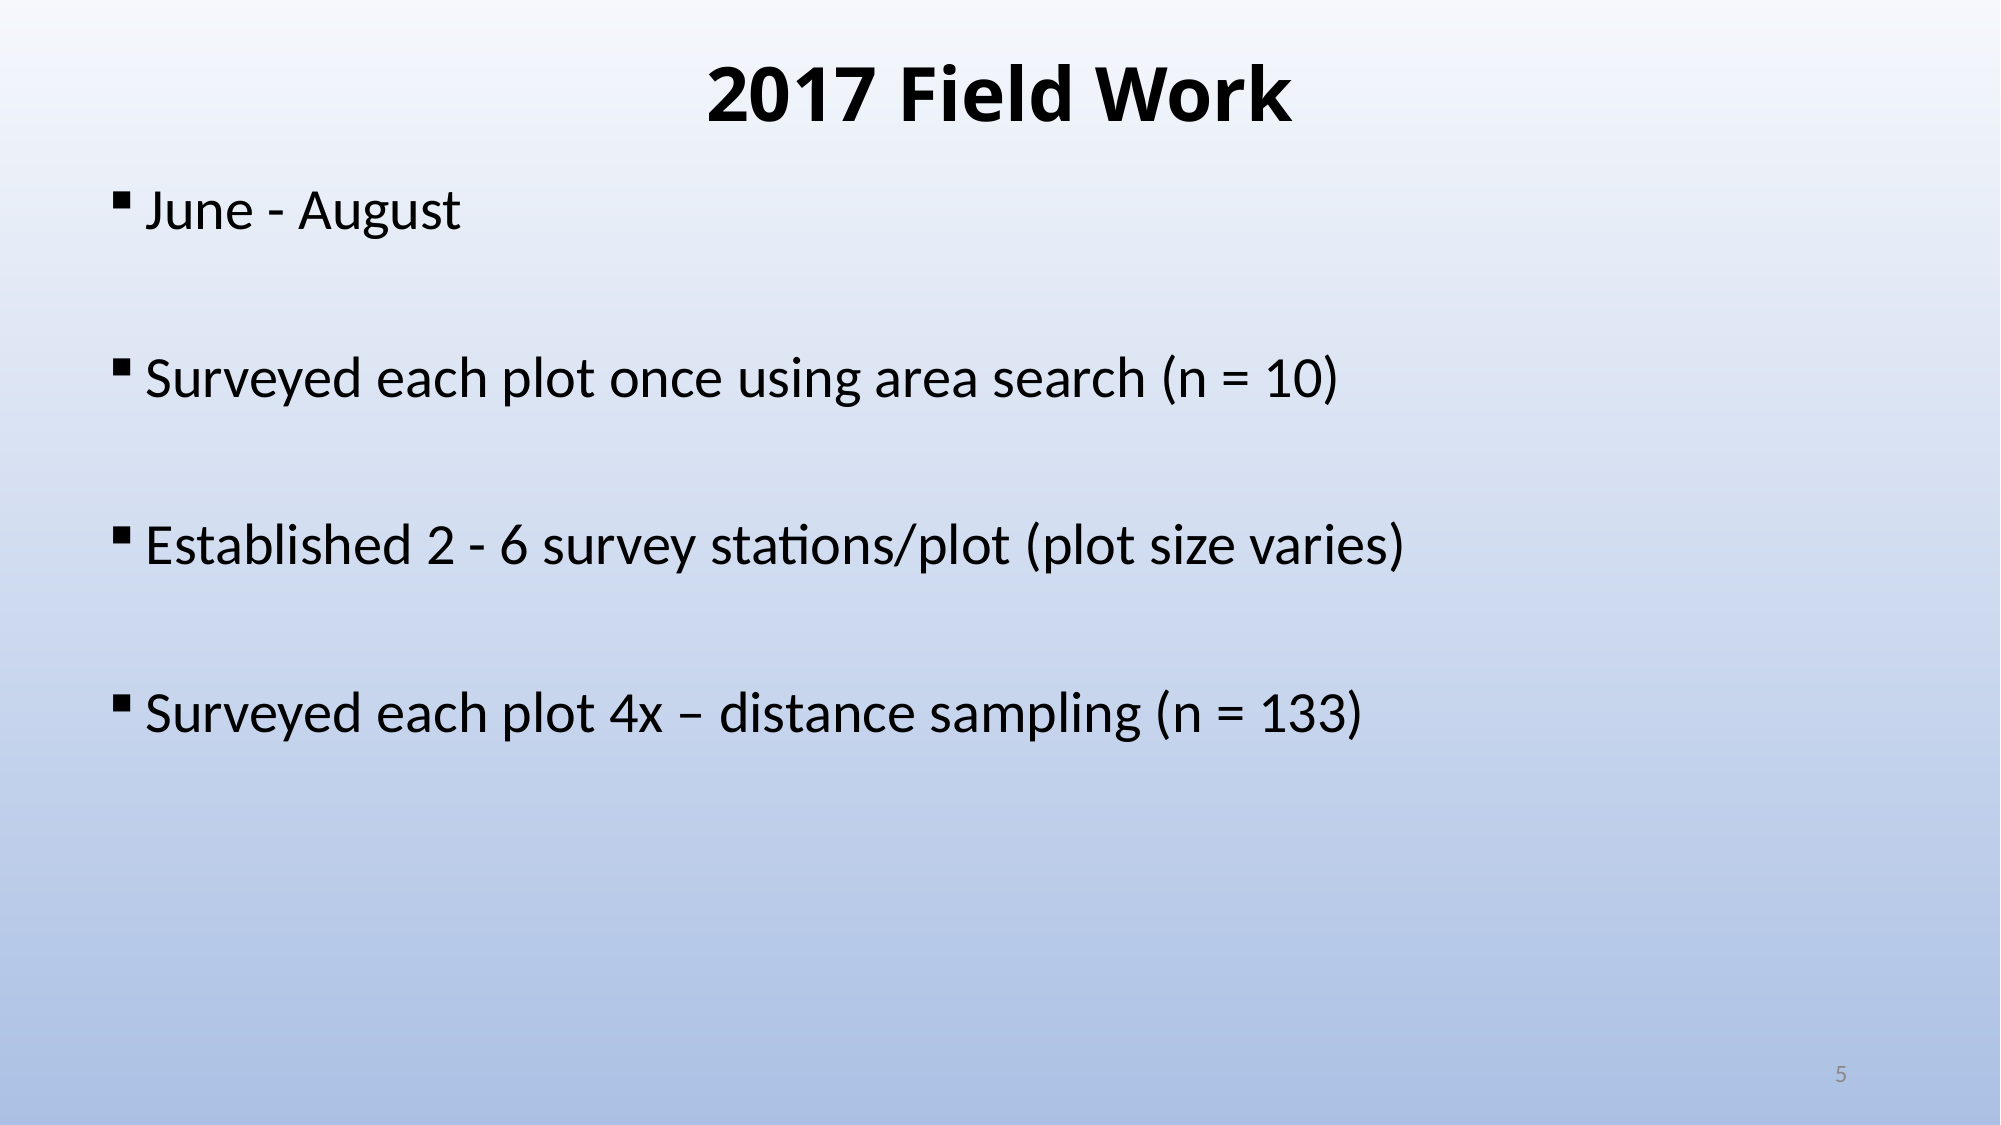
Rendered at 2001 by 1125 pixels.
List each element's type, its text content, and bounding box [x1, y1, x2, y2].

slide_number 5 [1412, 1042, 1863, 1103]
list June - August Surveyed each plot once using area search (n = 10) Established 2 - 6 survey stations/plot (plot size varies) Surveyed each plot 4x – distance sampling (n = 133) [93, 171, 1925, 1014]
title 2017 Field Work [137, 3, 1863, 171]
